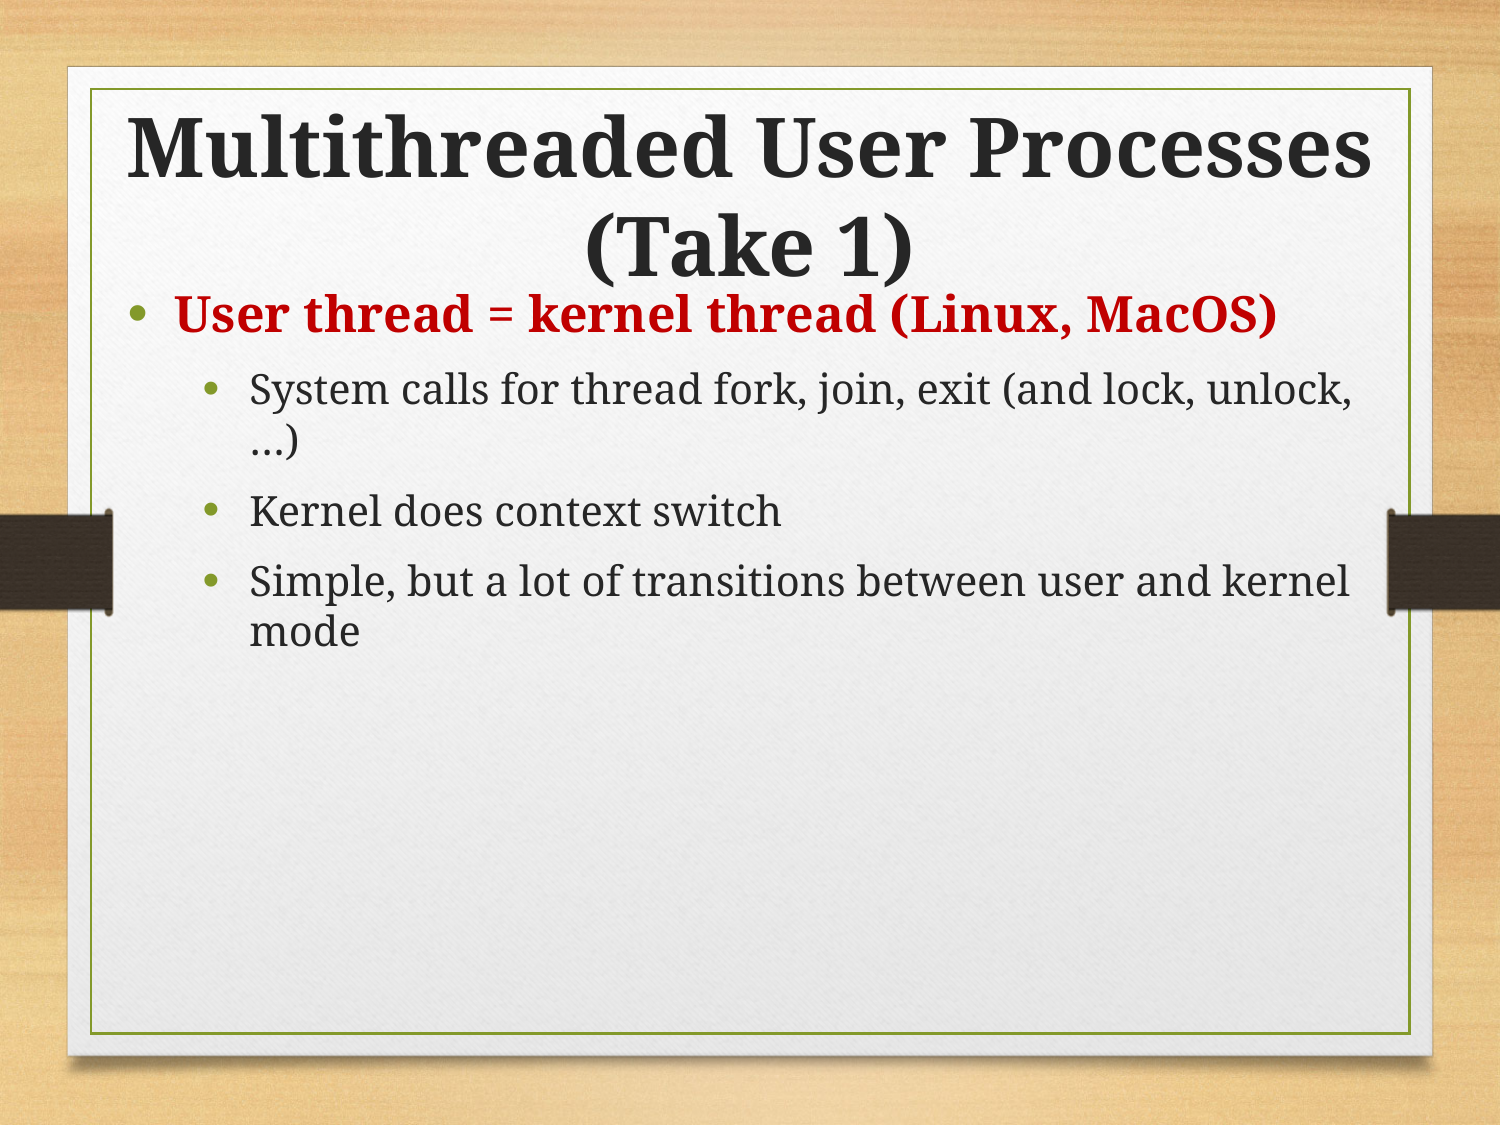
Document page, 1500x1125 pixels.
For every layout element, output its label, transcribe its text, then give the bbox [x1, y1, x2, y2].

title Multithreaded User Processes (Take 1) [87, 87, 1413, 302]
list User thread = kernel thread (Linux, MacOS) System calls for thread fork, join, exit (and lock, unlock,…) Kernel does context switch Simple, but a lot of transitions between user and kernel mode [112, 275, 1413, 1025]
picture [0, 0, 1500, 1125]
